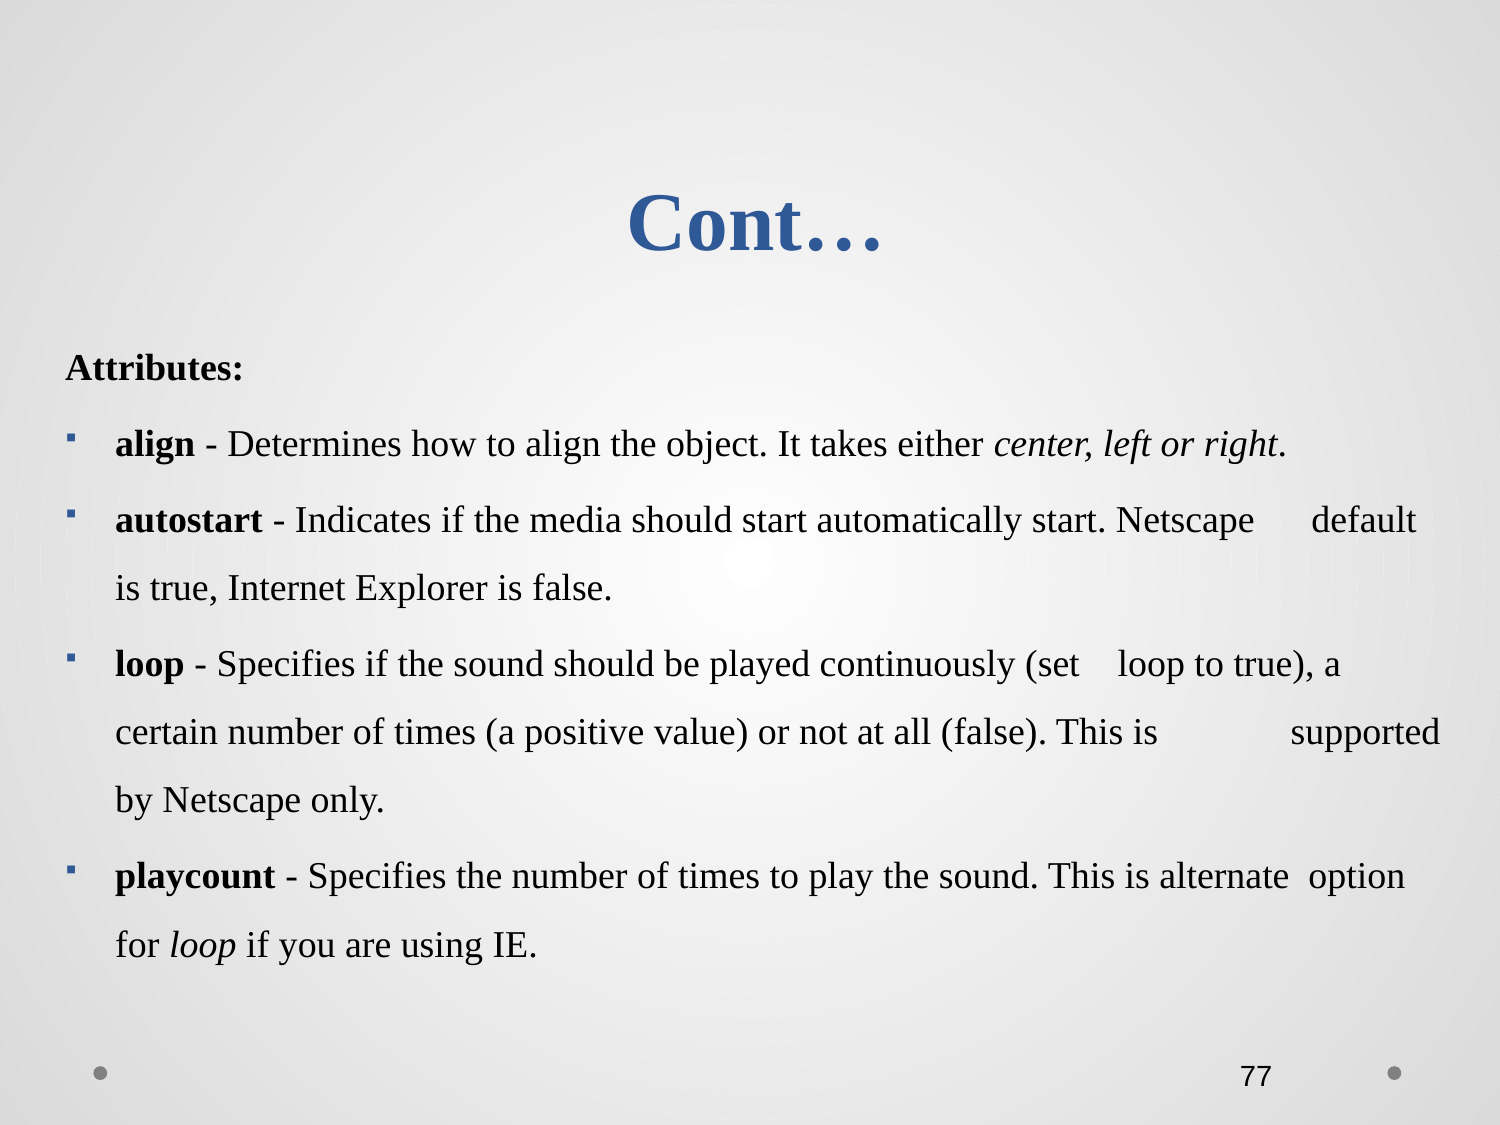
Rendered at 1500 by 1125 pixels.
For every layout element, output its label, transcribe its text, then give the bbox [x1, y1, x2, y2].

text_box 77 [1125, 1049, 1388, 1125]
title Cont… [125, 87, 1388, 275]
list Attributes: align - Determines how to align the object. It takes either center, left or right. autostart - Indicates if the media should start automatically start. Netscape default is true, Internet Explorer is false. loop - Specifies if the sound should be played continuously (set loop to true), a certain number of times (a positive value) or not at all (false). This is supported by Netscape only. playcount - Specifies the number of times to play the sound. This is alternate option for loop if you are using IE. [50, 312, 1463, 975]
